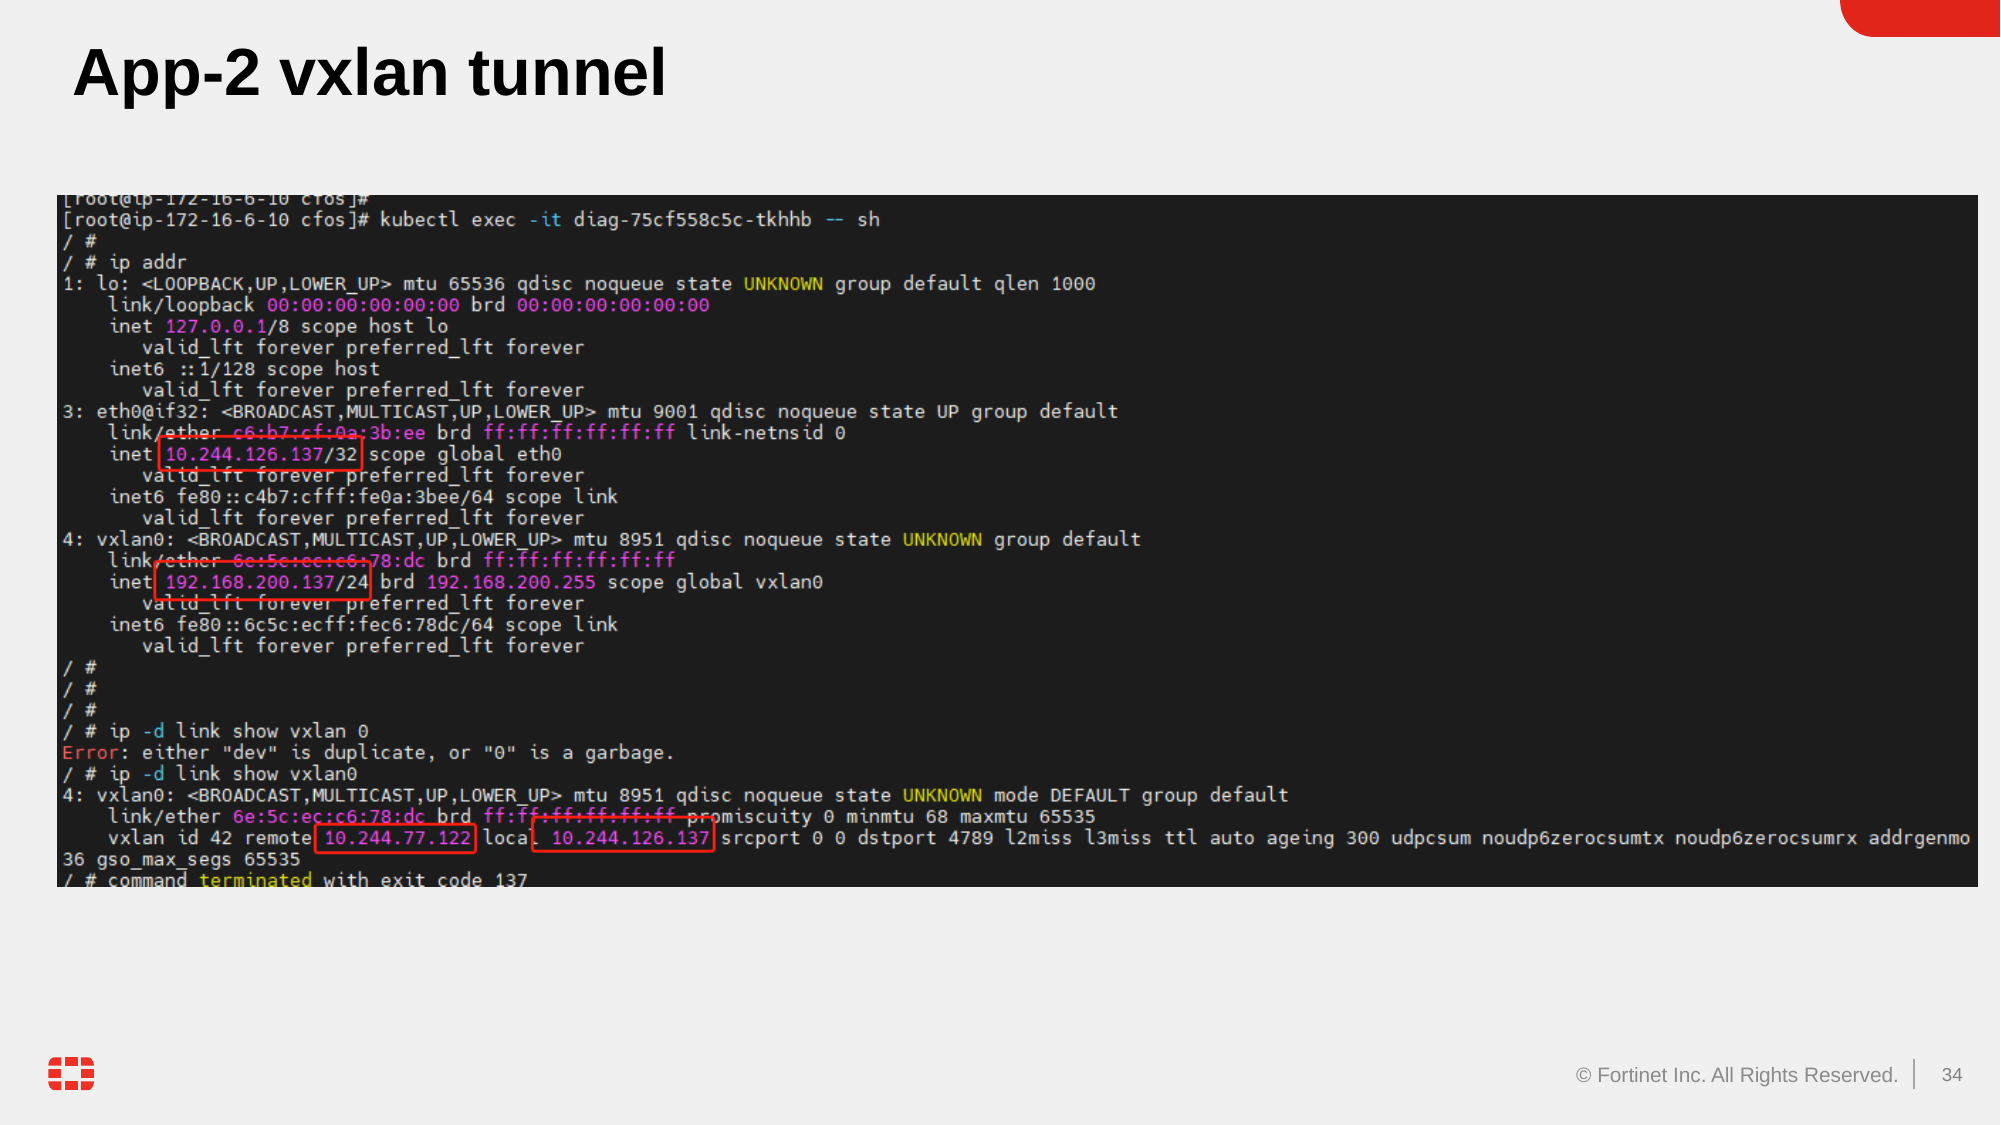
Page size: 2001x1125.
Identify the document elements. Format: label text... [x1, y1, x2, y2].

title App-2 vxlan tunnel [57, 30, 1783, 118]
picture [57, 195, 1978, 887]
